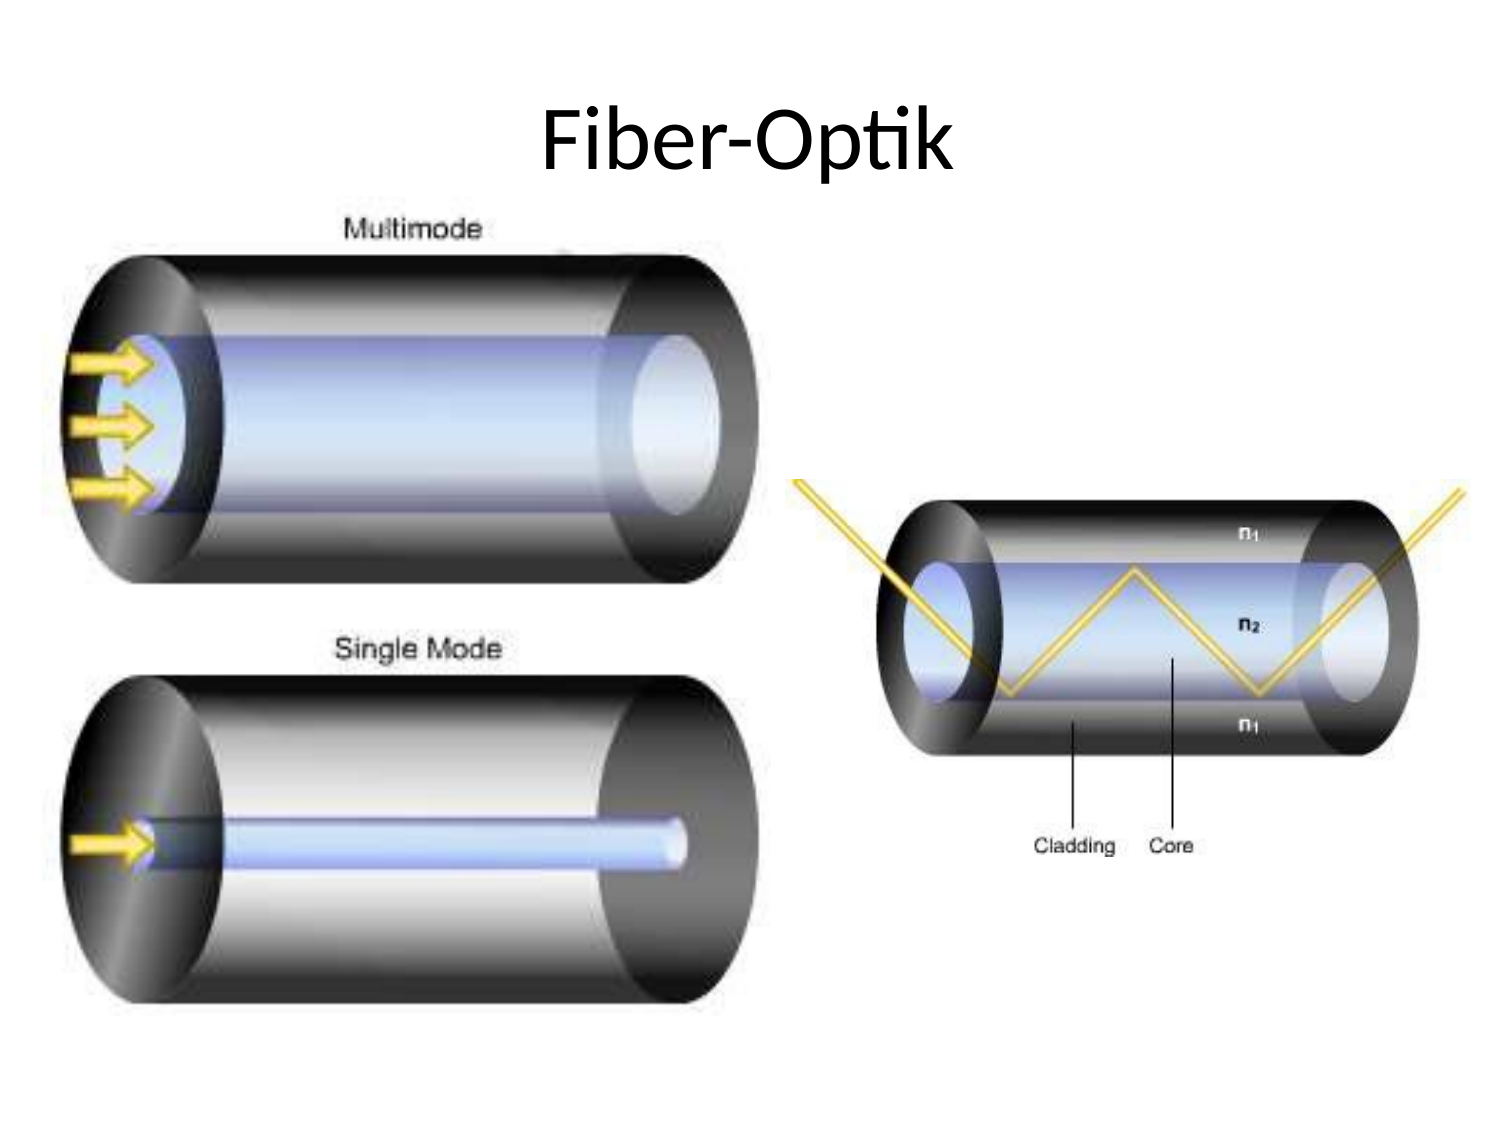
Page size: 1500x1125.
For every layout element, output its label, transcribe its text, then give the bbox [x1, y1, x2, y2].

picture [785, 479, 1471, 857]
picture [41, 195, 771, 1016]
title Fiber-Optik [91, 0, 1409, 266]
